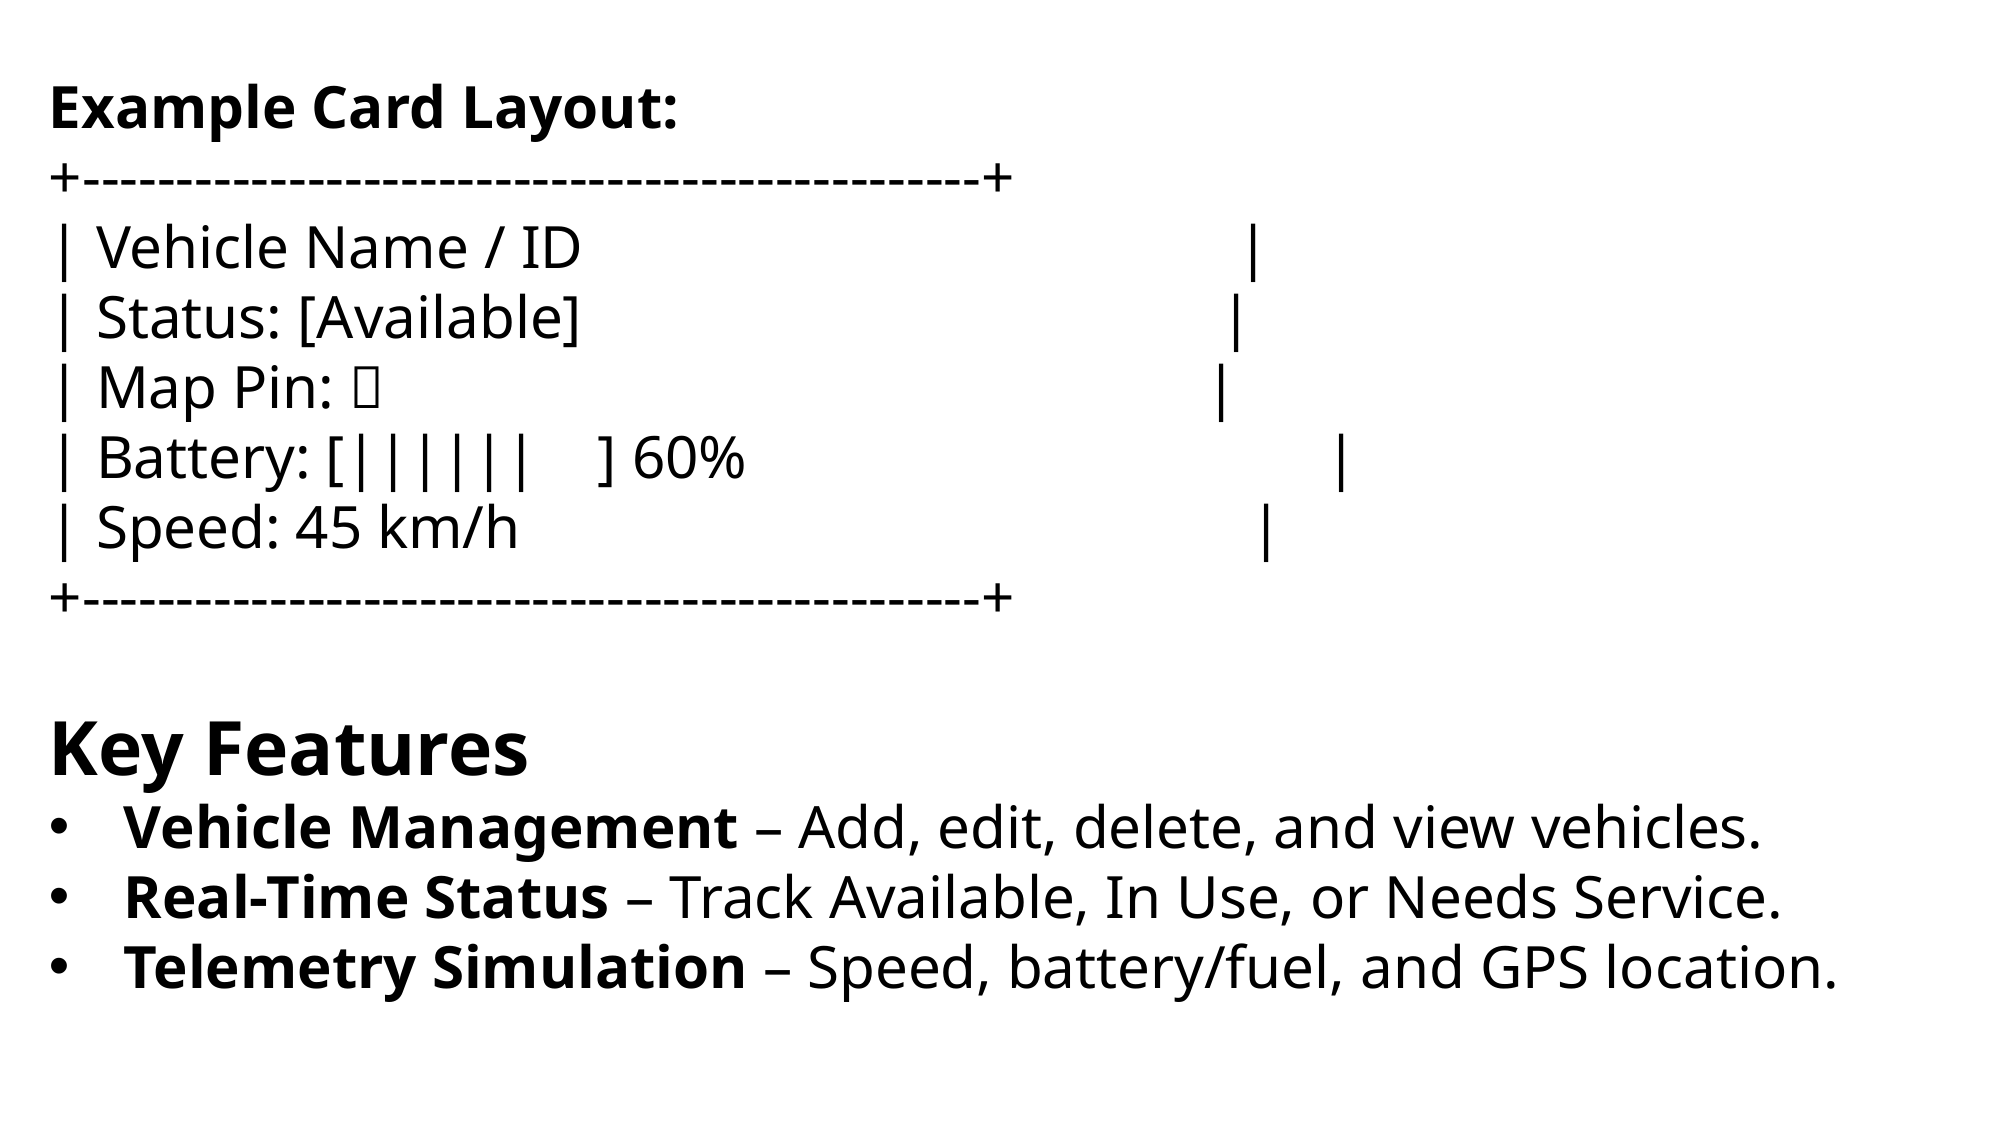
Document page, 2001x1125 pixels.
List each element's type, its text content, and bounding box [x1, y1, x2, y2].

text_box Example Card Layout: +------------------------------------------------+ | Vehicle Name / ID | | Status: [Available] | | Map Pin: 📍 | | Battery: [|||||| ] 60% | | Speed: 45 km/h | +------------------------------------------------+ Key Features Vehicle Management – Add, edit, delete, and view vehicles. Real-Time Status – Track Available, In Use, or Needs Service. Telemetry Simulation – Speed, battery/fuel, and GPS location. [34, 63, 1966, 1008]
